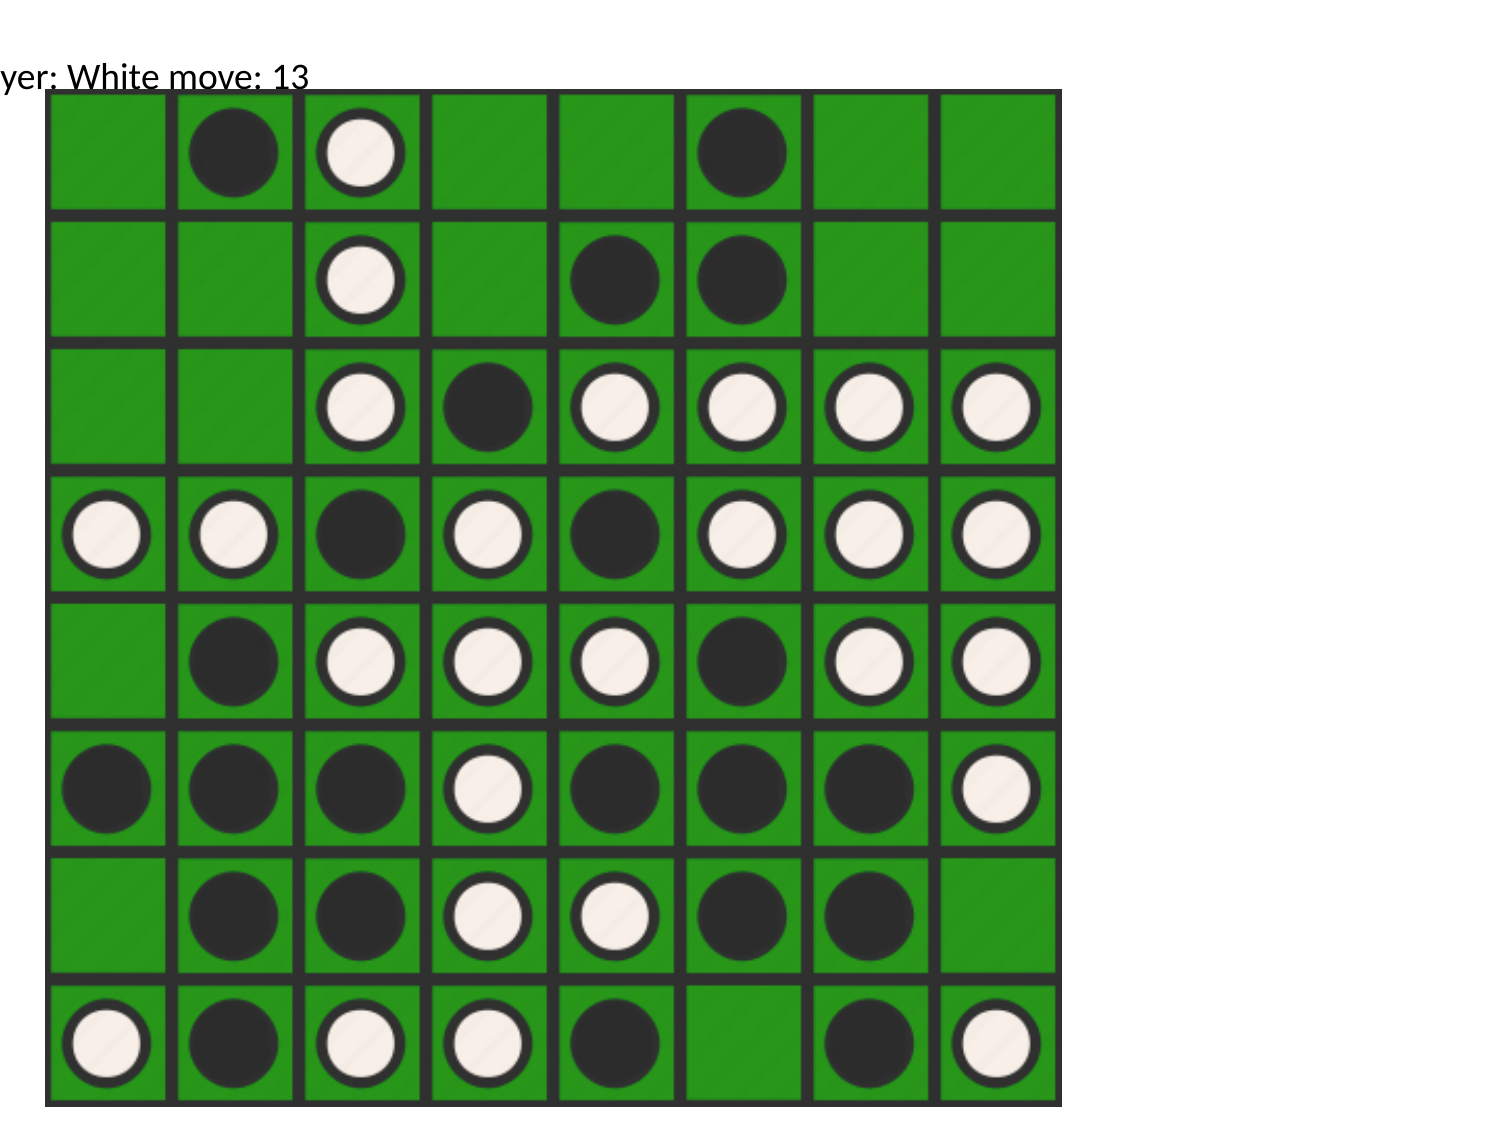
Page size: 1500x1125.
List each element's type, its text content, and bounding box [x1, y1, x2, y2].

picture [44, 89, 1062, 1107]
text_box turn: 44 player: White move: 13 [0, 44, 325, 105]
